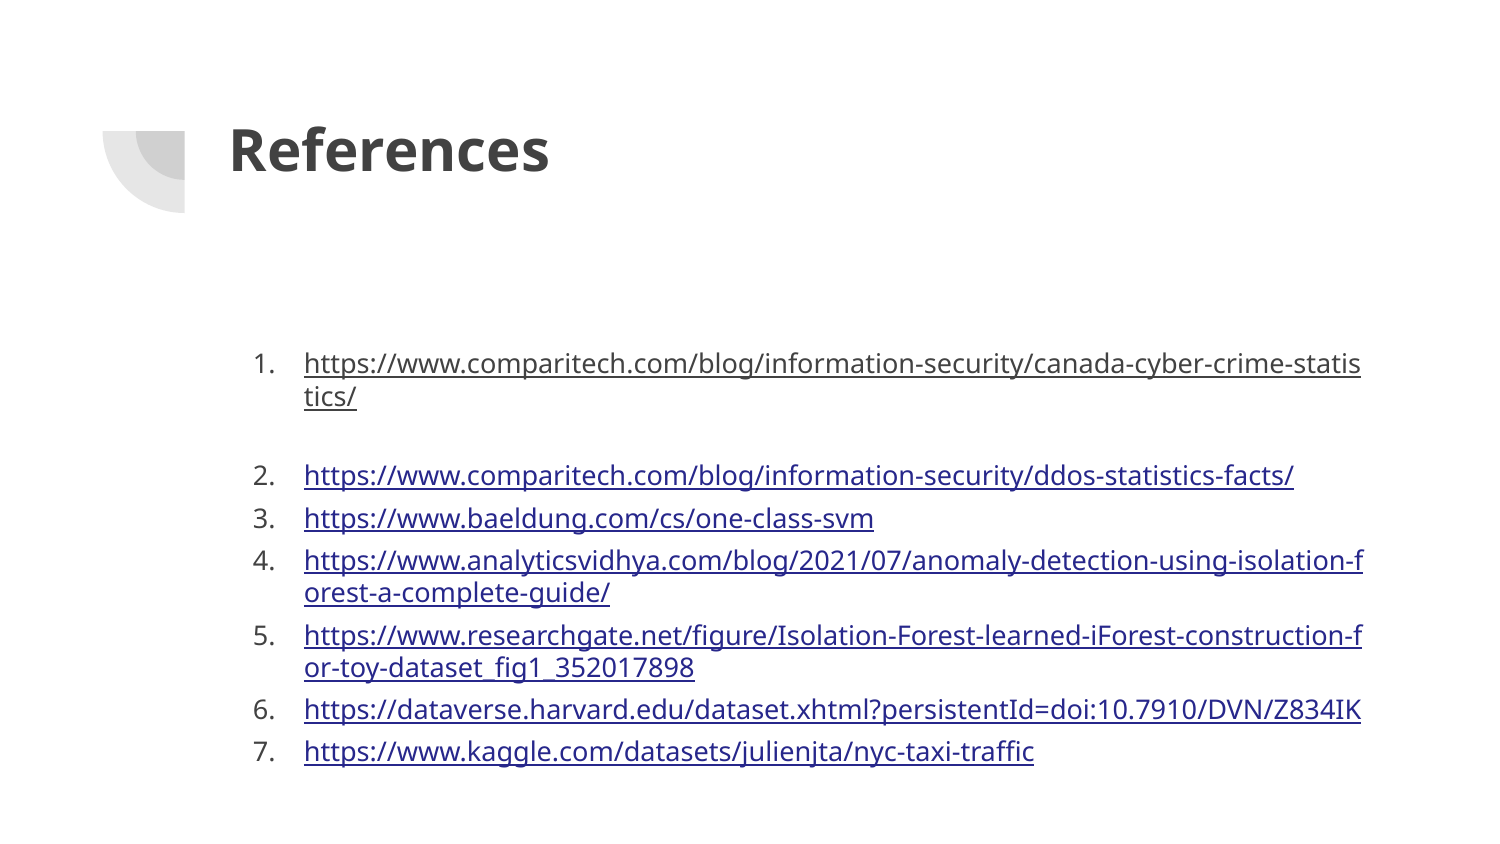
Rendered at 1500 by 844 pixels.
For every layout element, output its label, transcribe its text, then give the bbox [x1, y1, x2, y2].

list https://www.comparitech.com/blog/information-security/canada-cyber-crime-statistics/ https://www.comparitech.com/blog/information-security/ddos-statistics-facts/ https://www.baeldung.com/cs/one-class-svm https://www.analyticsvidhya.com/blog/2021/07/anomaly-detection-using-isolation-forest-a-complete-guide/ https://www.researchgate.net/figure/Isolation-Forest-learned-iForest-construction-for-toy-dataset_fig1_352017898 https://dataverse.harvard.edu/dataset.xhtml?persistentId=doi:10.7910/DVN/Z834IK https://www.kaggle.com/datasets/julienjta/nyc-taxi-traffic [213, 326, 1381, 744]
title References [213, 98, 1368, 263]
